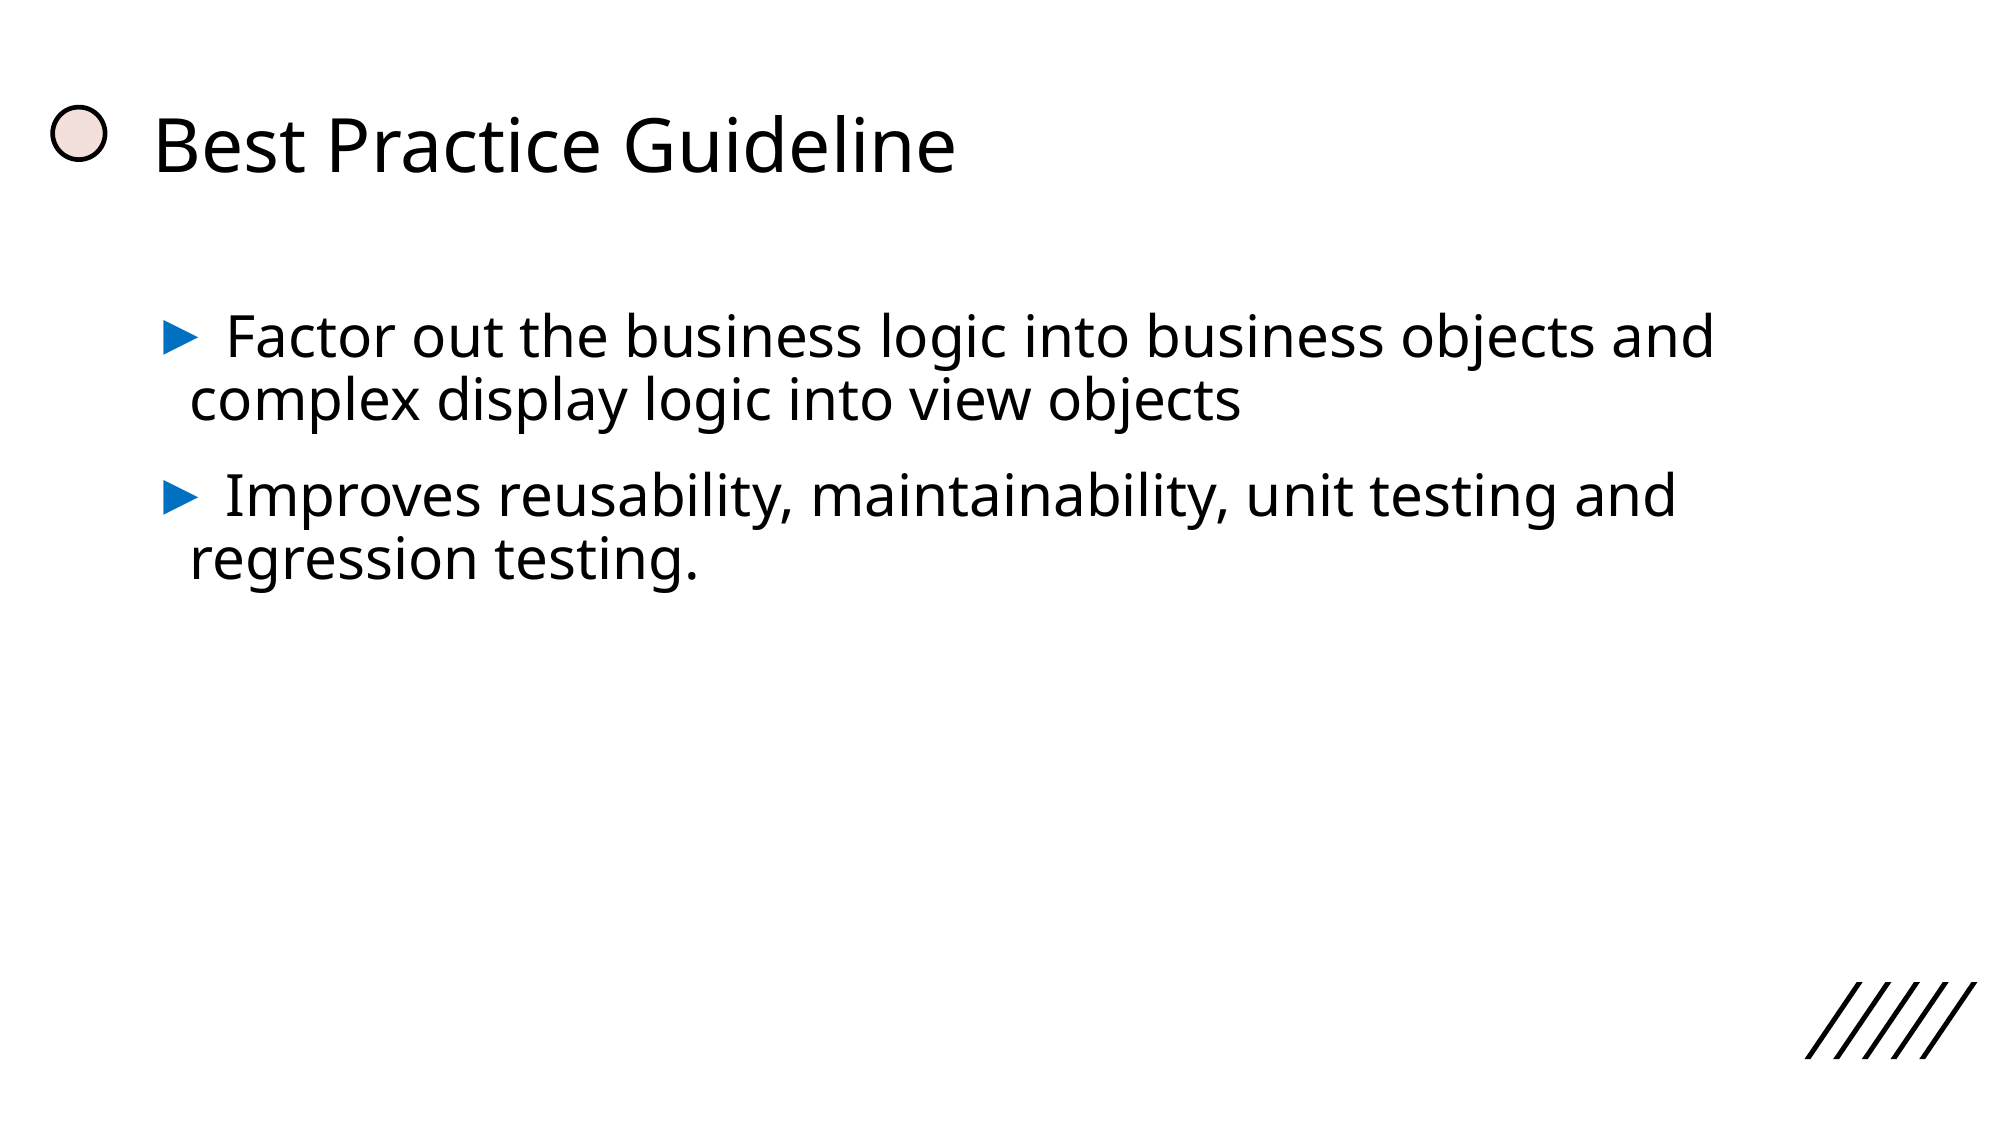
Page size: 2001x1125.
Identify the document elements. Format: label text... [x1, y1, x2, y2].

list Factor out the business logic into business objects and complex display logic into view objects Improves reusability, maintainability, unit testing and regression testing. [137, 299, 1863, 1014]
title Best Practice Guideline [137, 59, 1863, 236]
